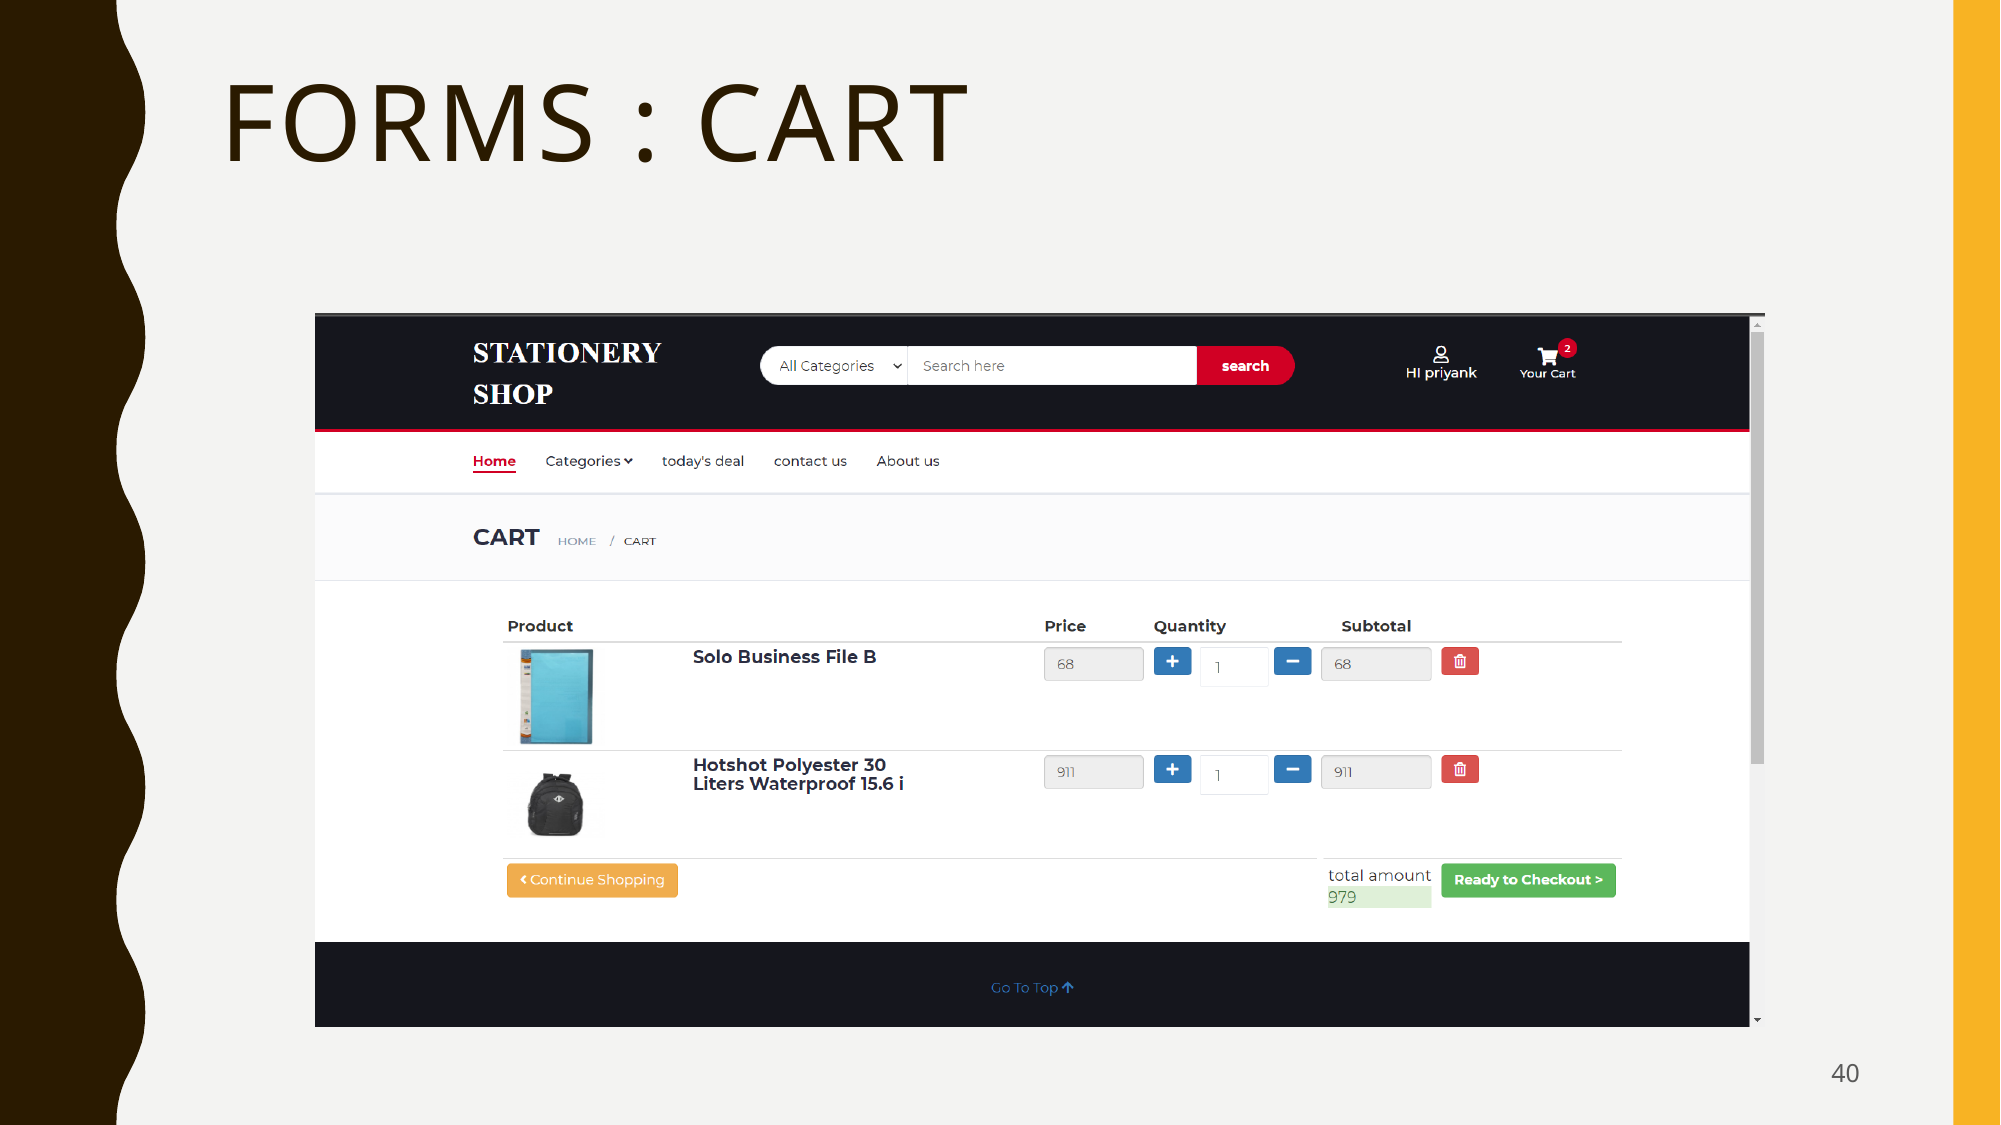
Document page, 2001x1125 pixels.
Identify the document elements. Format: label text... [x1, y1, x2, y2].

slide_number 40 [1412, 1045, 1875, 1103]
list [315, 313, 1765, 1027]
title Forms : cart [205, 62, 1875, 308]
